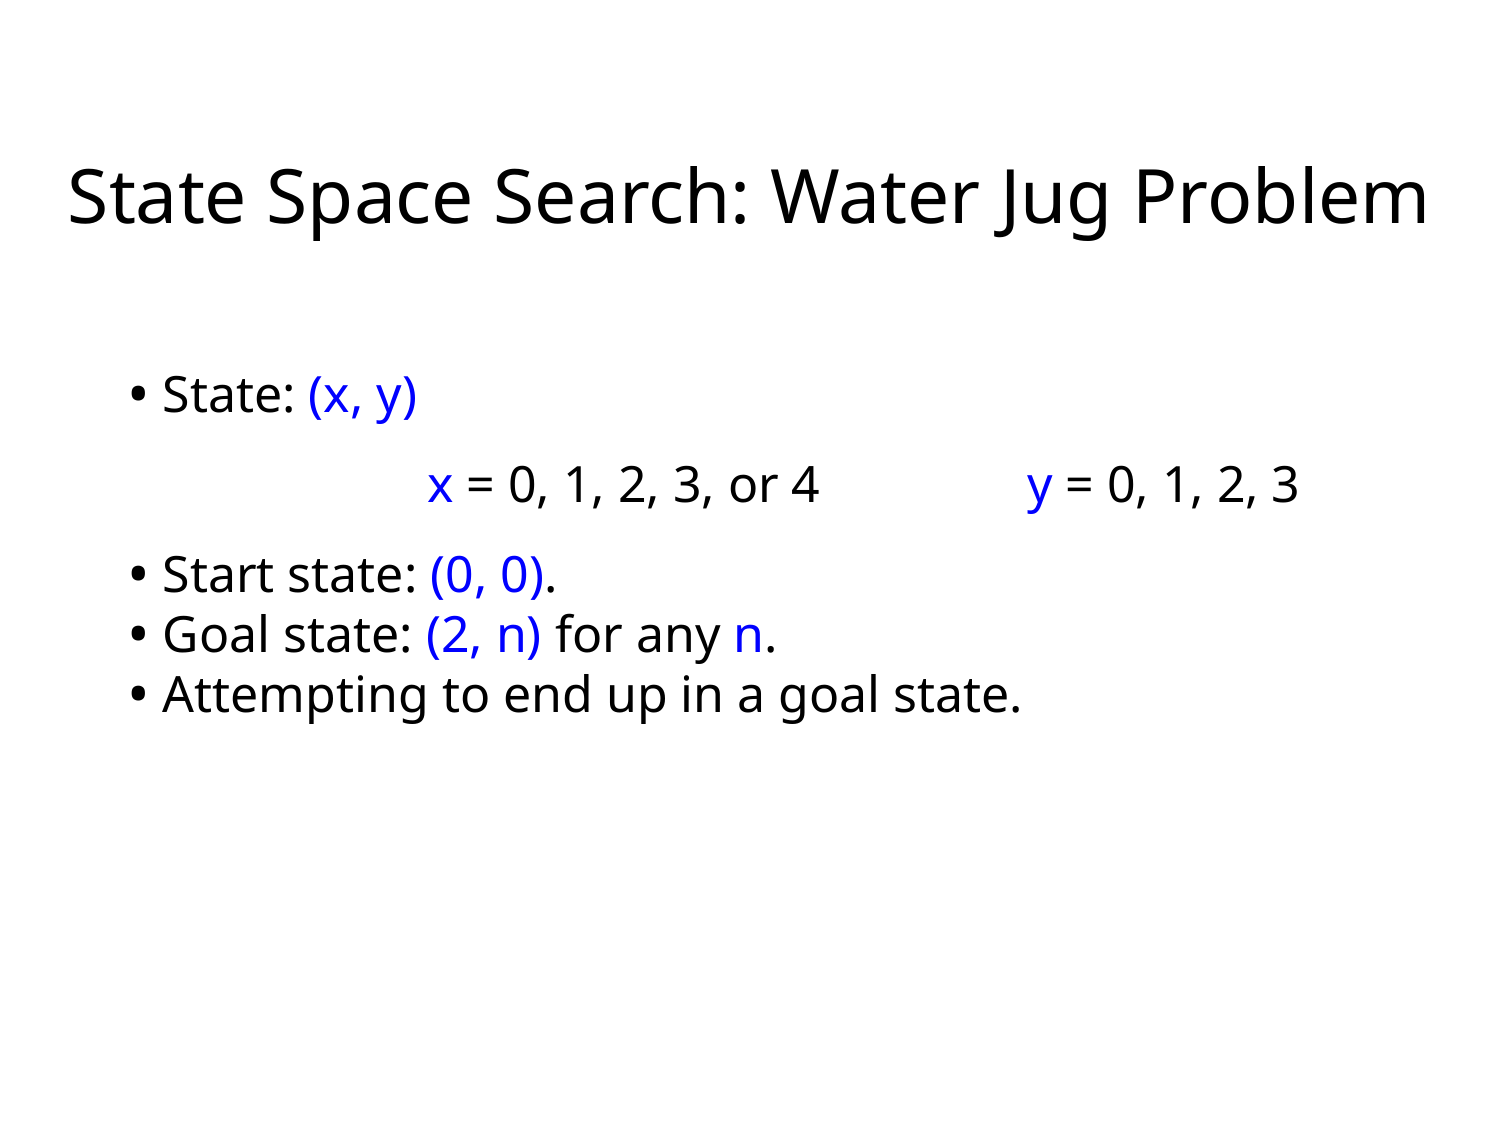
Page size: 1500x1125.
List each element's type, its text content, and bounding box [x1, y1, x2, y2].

text_box State Space Search: Water Jug Problem [49, 99, 1450, 288]
text_box State: (x, y) x = 0, 1, 2, 3, or 4 y = 0, 1, 2, 3 Start state: (0, 0). Goal state: (2, n) for any n. Attempting to end up in a goal state. [112, 324, 1388, 1000]
